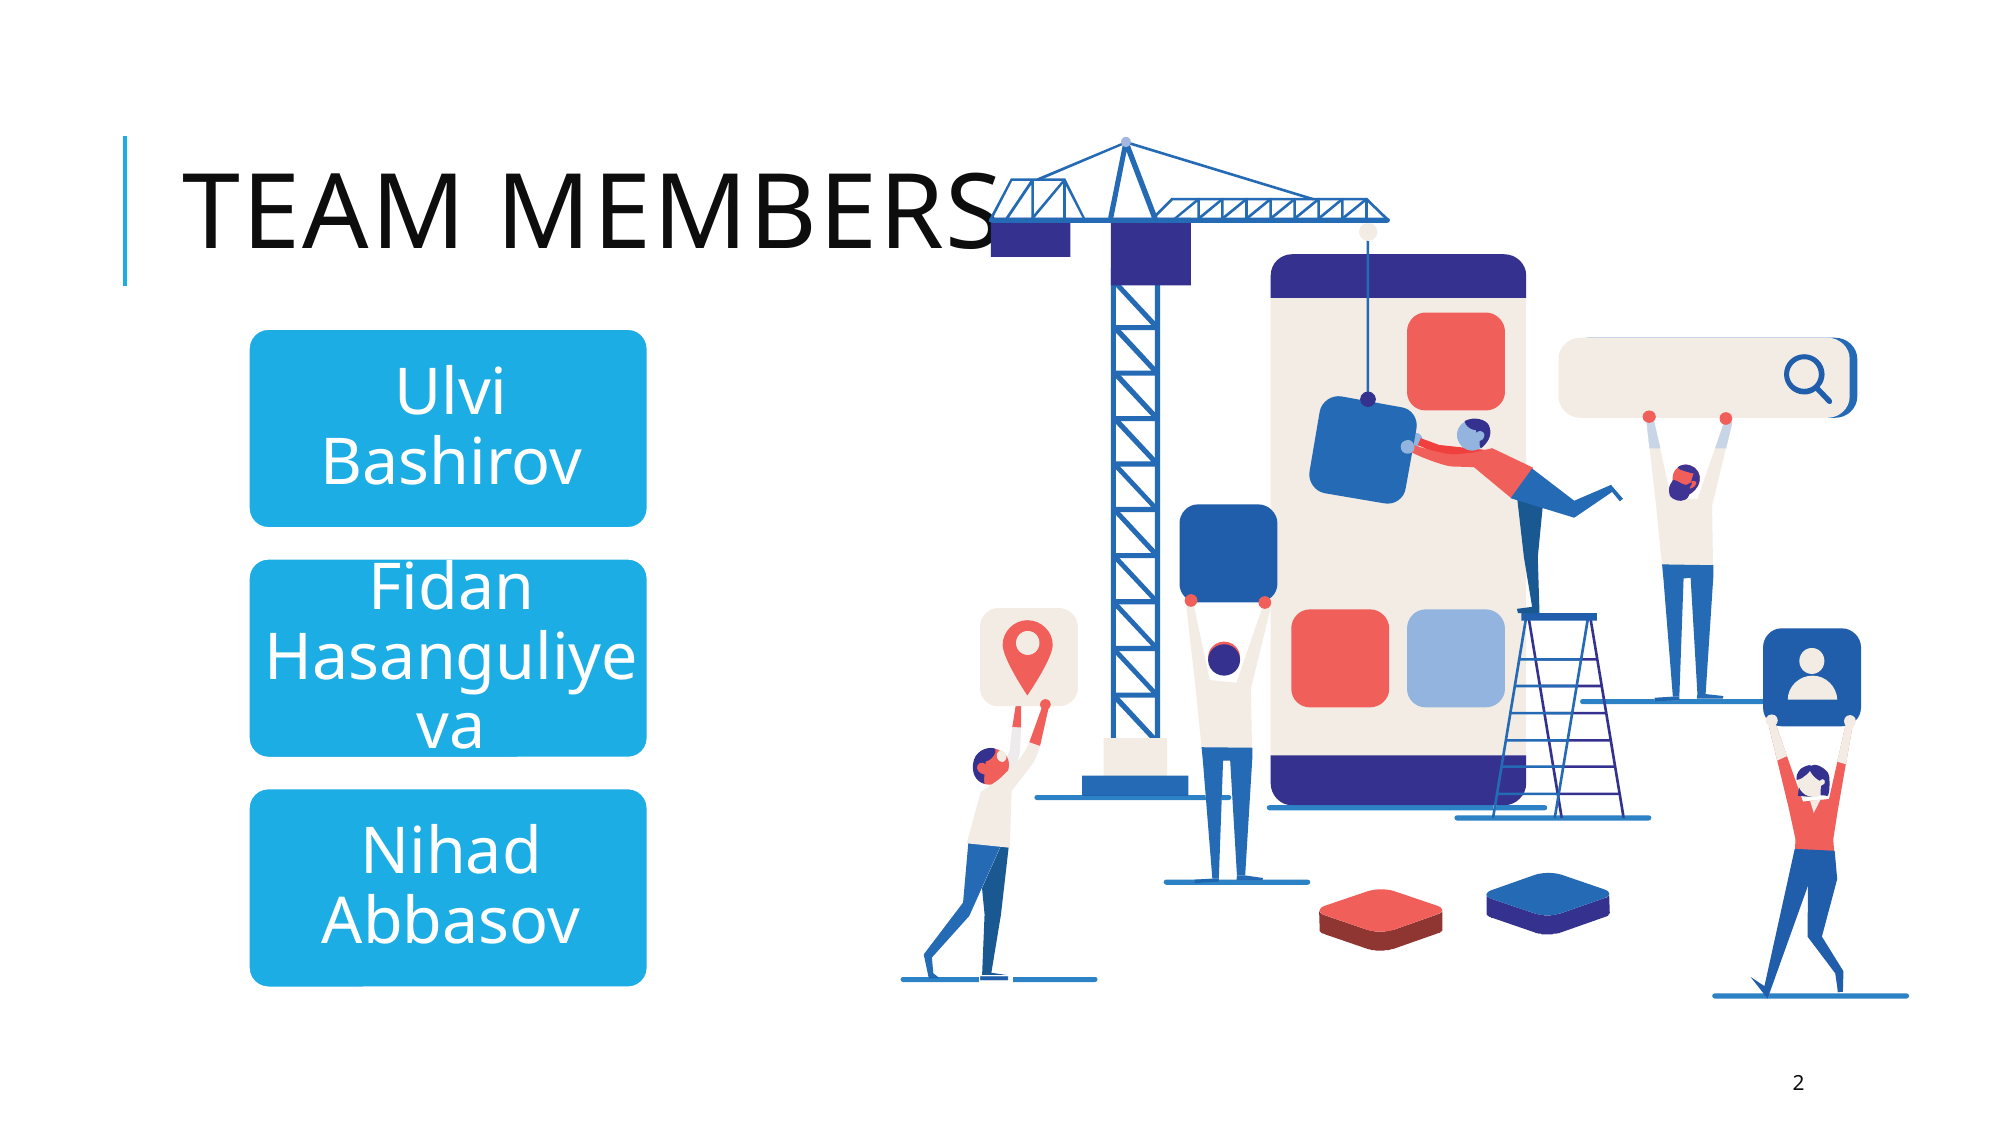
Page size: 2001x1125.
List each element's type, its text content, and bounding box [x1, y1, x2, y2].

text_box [0, 327, 893, 989]
title Team members [168, 96, 1763, 325]
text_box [900, 136, 1910, 999]
slide_number 2 [1777, 1061, 1938, 1107]
